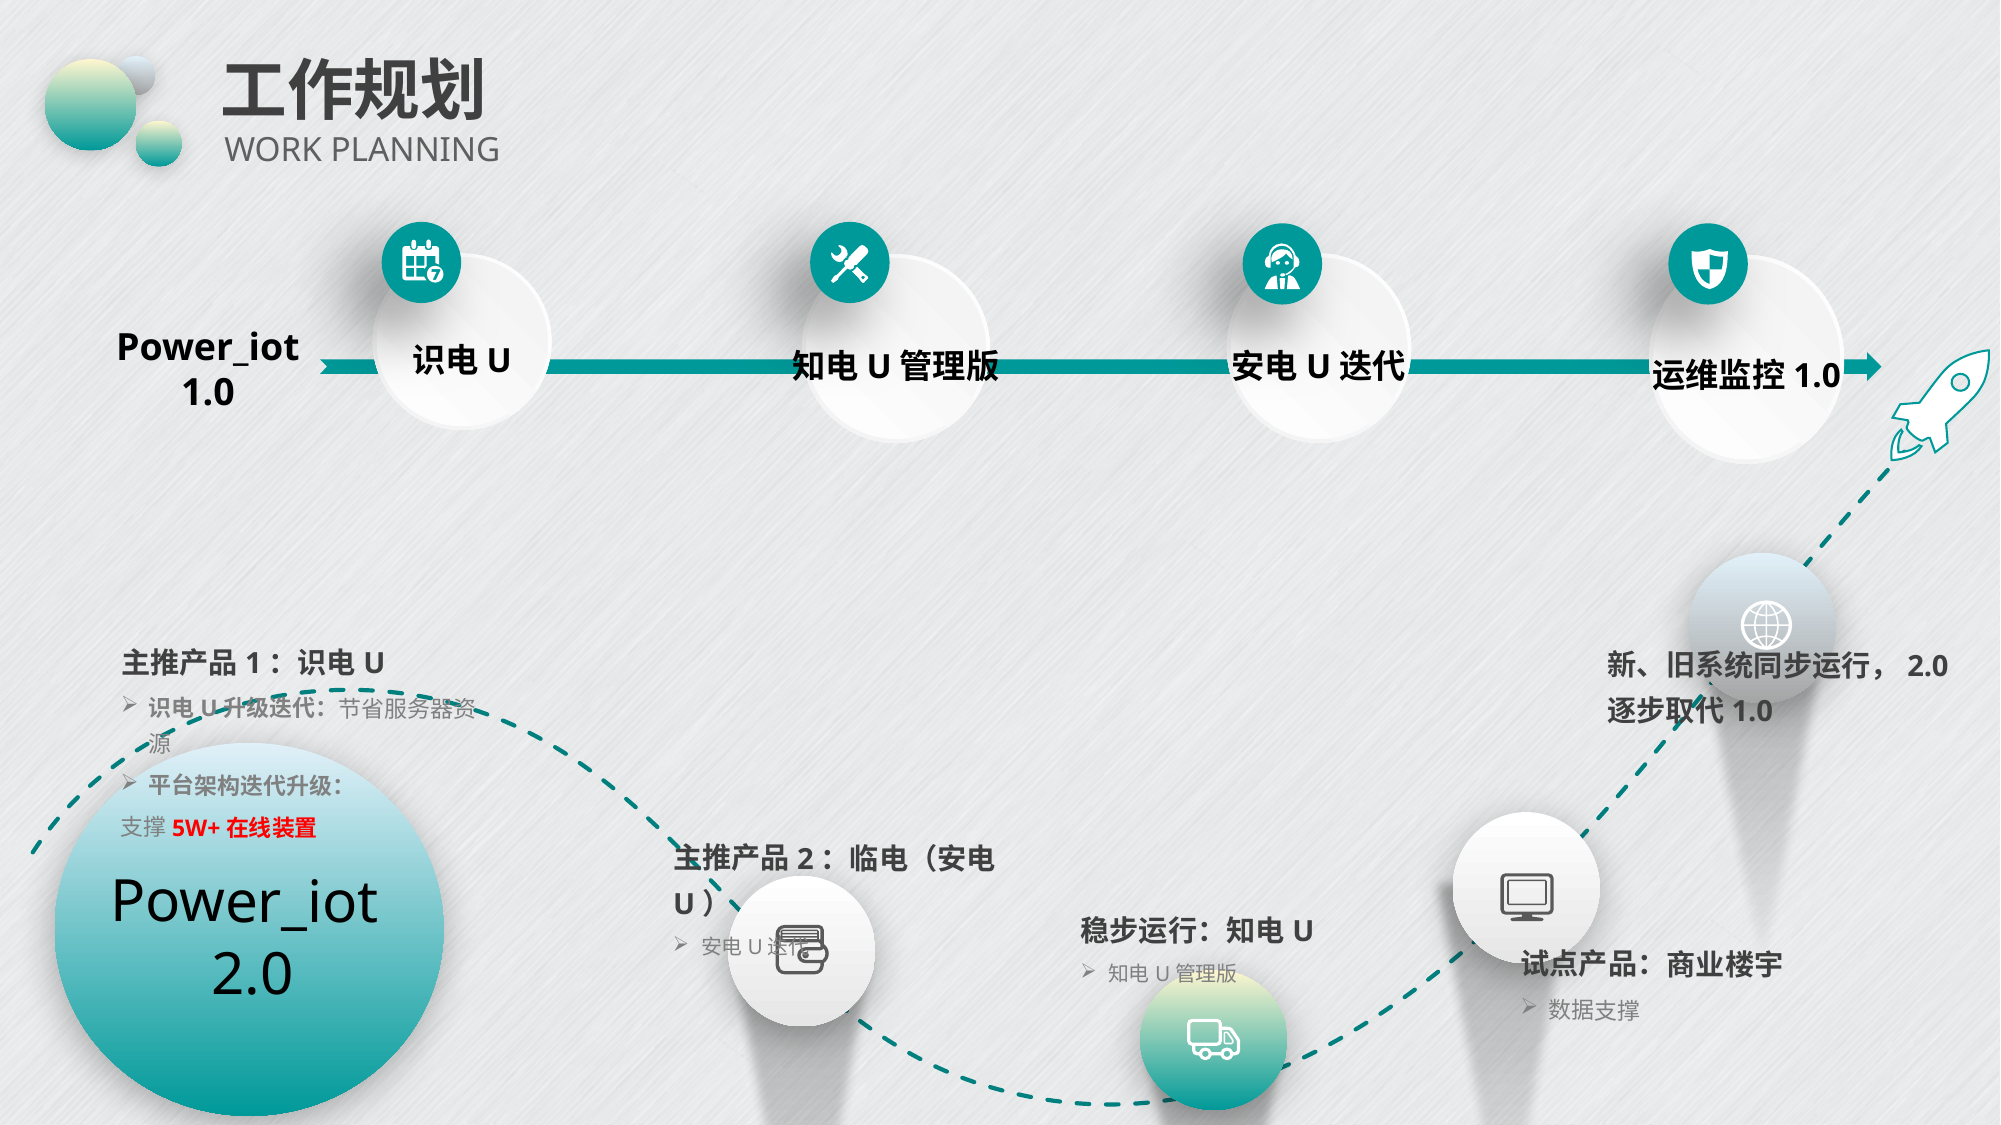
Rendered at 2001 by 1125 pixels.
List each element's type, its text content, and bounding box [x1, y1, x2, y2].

text_box [1890, 428, 1924, 462]
text_box [503, 454, 1896, 1105]
text_box 主推产品2：临电（安电U） 安电U迭代 [668, 825, 1023, 964]
text_box [810, 220, 890, 254]
title 工作规划 [205, 49, 1931, 138]
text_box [1642, 254, 1851, 464]
text_box 新、旧系统同步运行，2.0逐步取代1.0 [1603, 632, 1680, 732]
text_box 试点产品：商业楼宇 数据支撑 [1600, 931, 1821, 1029]
text_box [1269, 243, 1295, 253]
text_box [372, 253, 552, 431]
text_box [402, 239, 440, 253]
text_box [1225, 253, 1413, 443]
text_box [1680, 552, 1844, 1010]
text_box [1243, 222, 1322, 253]
text_box [552, 358, 784, 375]
text_box Power_iot 1.0 [101, 315, 315, 421]
text_box 稳步运行：知电U 知电U管理版 [1076, 897, 1423, 991]
text_box [317, 358, 372, 375]
text_box [1413, 358, 1642, 375]
text_box [851, 244, 869, 254]
text_box [1890, 349, 1990, 454]
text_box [1132, 969, 1296, 1125]
text_box [53, 791, 445, 1117]
list WORK PLANNING [209, 125, 1585, 177]
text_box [720, 875, 884, 1125]
text_box [1668, 222, 1748, 254]
text_box Power_iot 2.0 [110, 847, 396, 1007]
text_box [838, 245, 848, 254]
text_box [32, 764, 116, 853]
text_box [1423, 812, 1600, 1125]
text_box [1851, 349, 1883, 384]
text_box [1007, 358, 1225, 375]
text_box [784, 254, 1007, 443]
text_box [1691, 249, 1728, 254]
text_box [381, 220, 462, 253]
text_box 新、旧系统同步运行，2.0逐步取代1.0 [1844, 632, 1981, 733]
text_box 主推产品1：识电U 识电U升级迭代：节省服务器资源 平台架构迭代升级： 支撑5W+在线装置 [116, 629, 503, 846]
